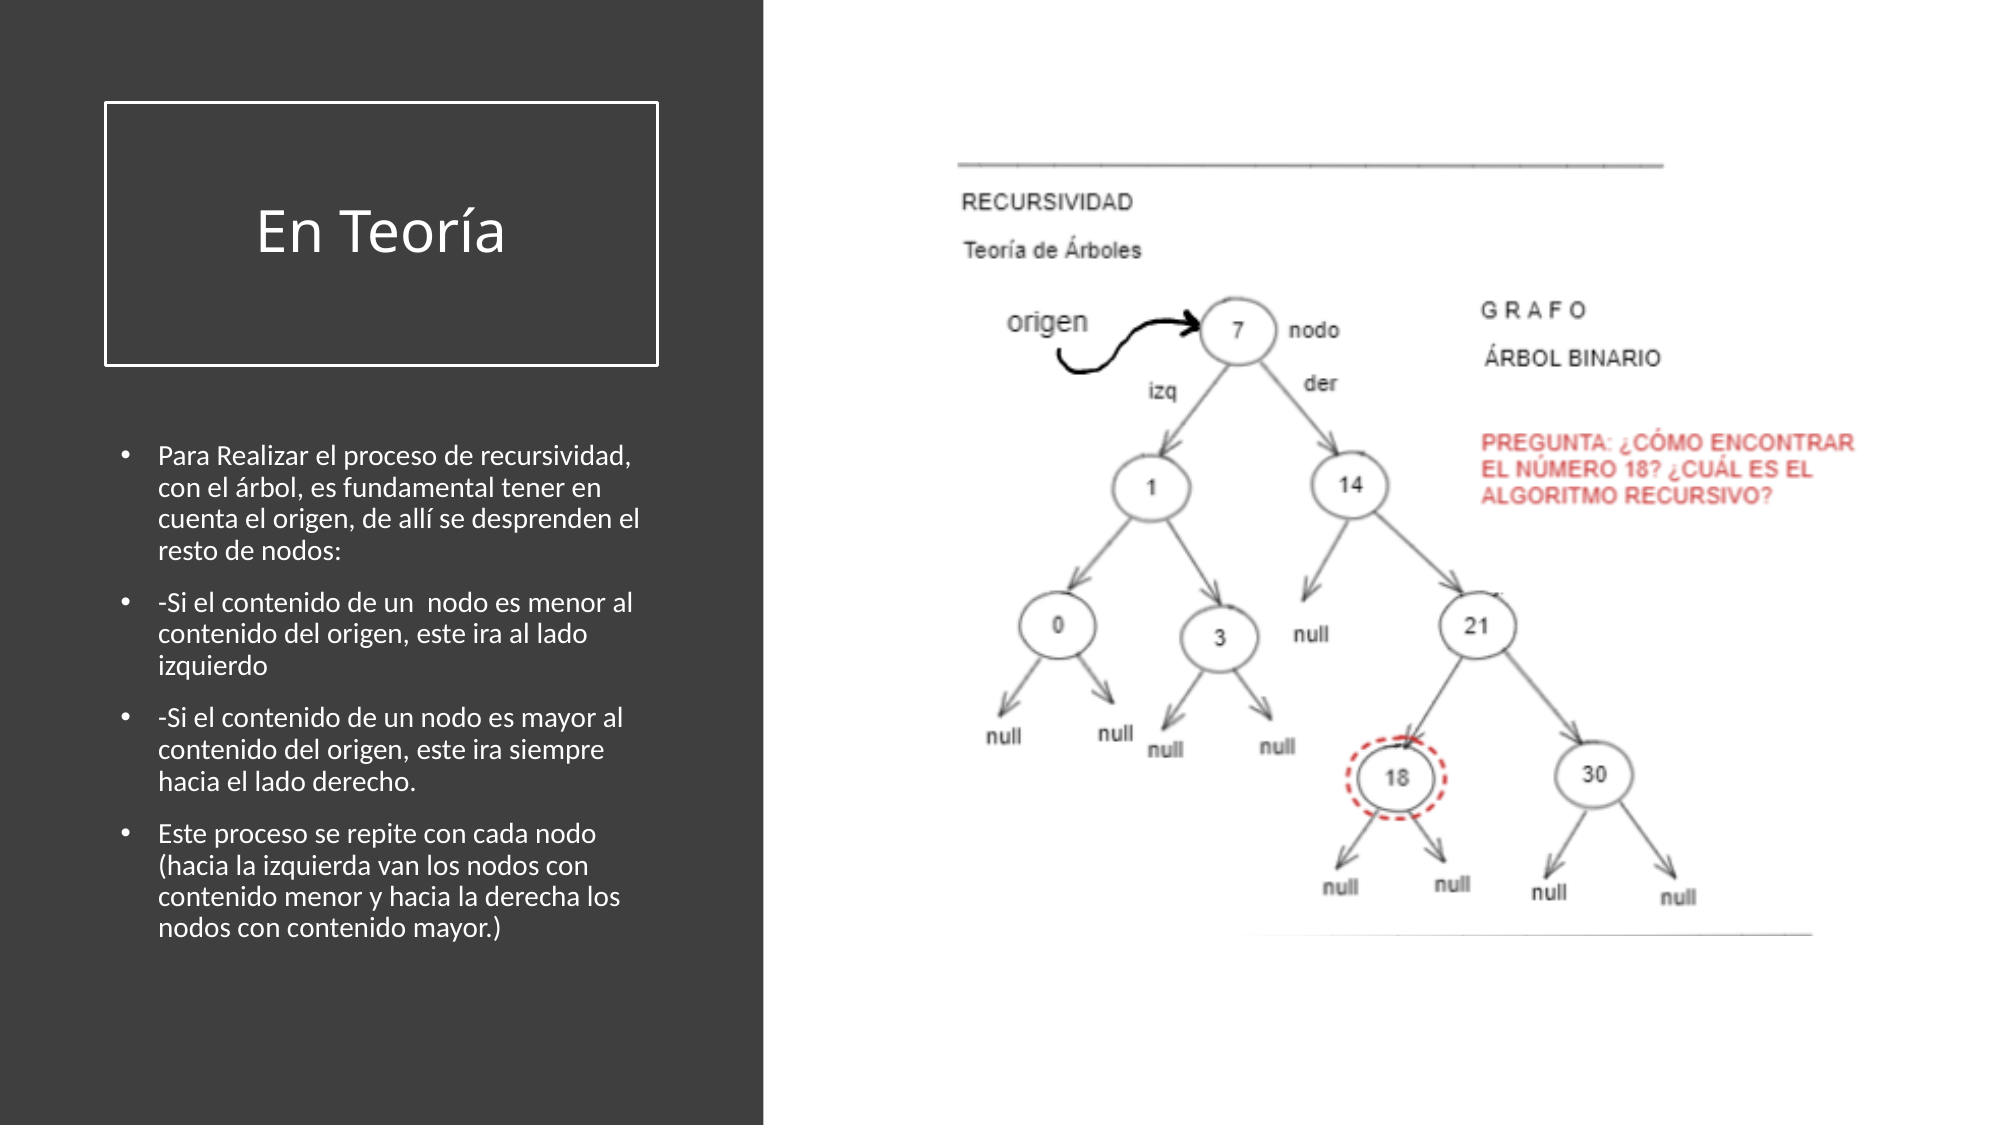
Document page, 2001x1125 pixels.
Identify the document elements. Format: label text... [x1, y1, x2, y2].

list Para Realizar el proceso de recursividad, con el árbol, es fundamental tener en cuenta el origen, de allí se desprenden el resto de nodos: -Si el contenido de un nodo es menor al contenido del origen, este ira al lado izquierdo -Si el contenido de un nodo es mayor al contenido del origen, este ira siempre hacia el lado derecho. Este proceso se repite con cada nodo (hacia la izquierda van los nodos con contenido menor y hacia la derecha los nodos con contenido mayor.) [105, 432, 658, 994]
text_box [0, 0, 764, 1125]
picture [869, 162, 1895, 936]
title En Teoría [105, 102, 658, 366]
